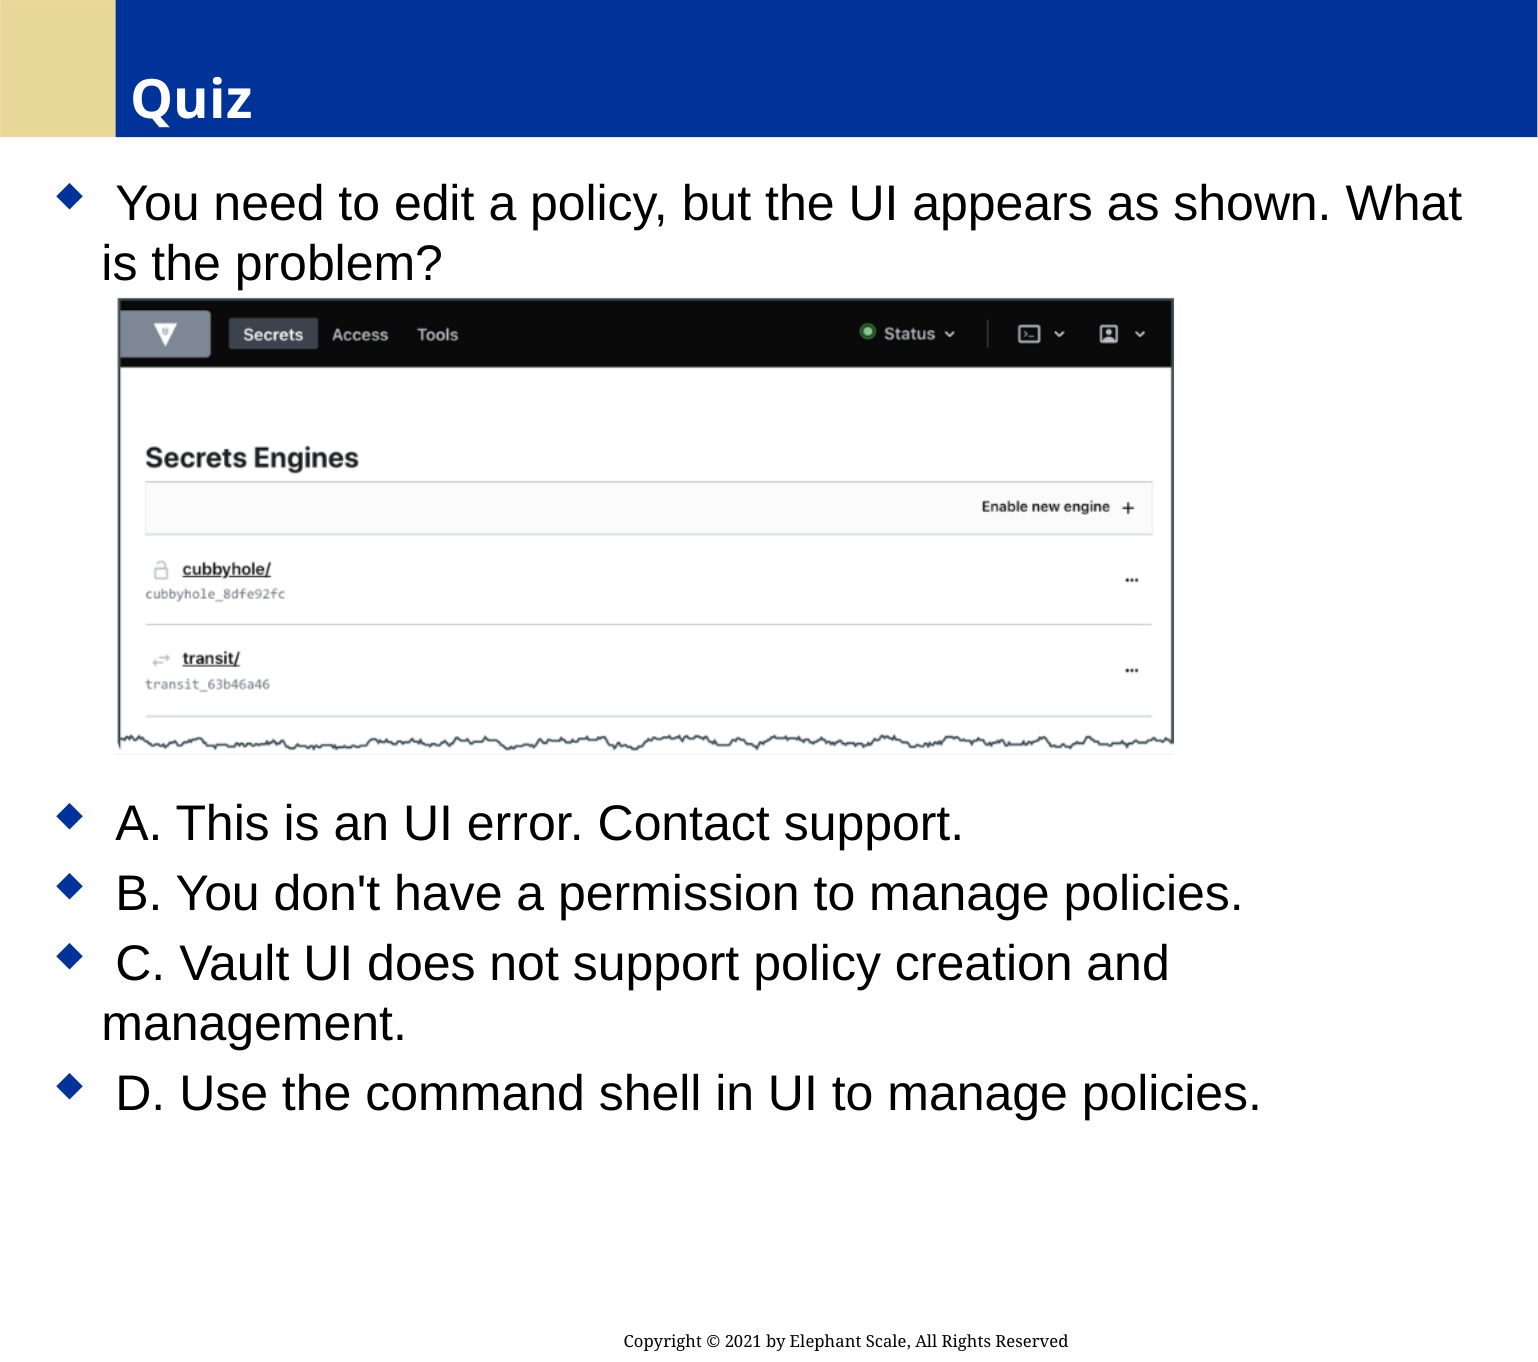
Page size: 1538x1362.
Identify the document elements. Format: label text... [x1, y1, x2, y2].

picture [115, 293, 1174, 760]
title Quiz [115, 0, 1538, 138]
picture [0, 0, 115, 137]
list You need to edit a policy, but the UI appears as shown. What is the problem? A. This is an UI error. Contact support. B. You don't have a permission to manage policies. C. Vault UI does not support policy creation and management. D. Use the command shell in UI to manage policies. [38, 162, 1500, 1284]
text_box Copyright © 2021 by Elephant Scale, All Rights Reserved [608, 1322, 1085, 1358]
